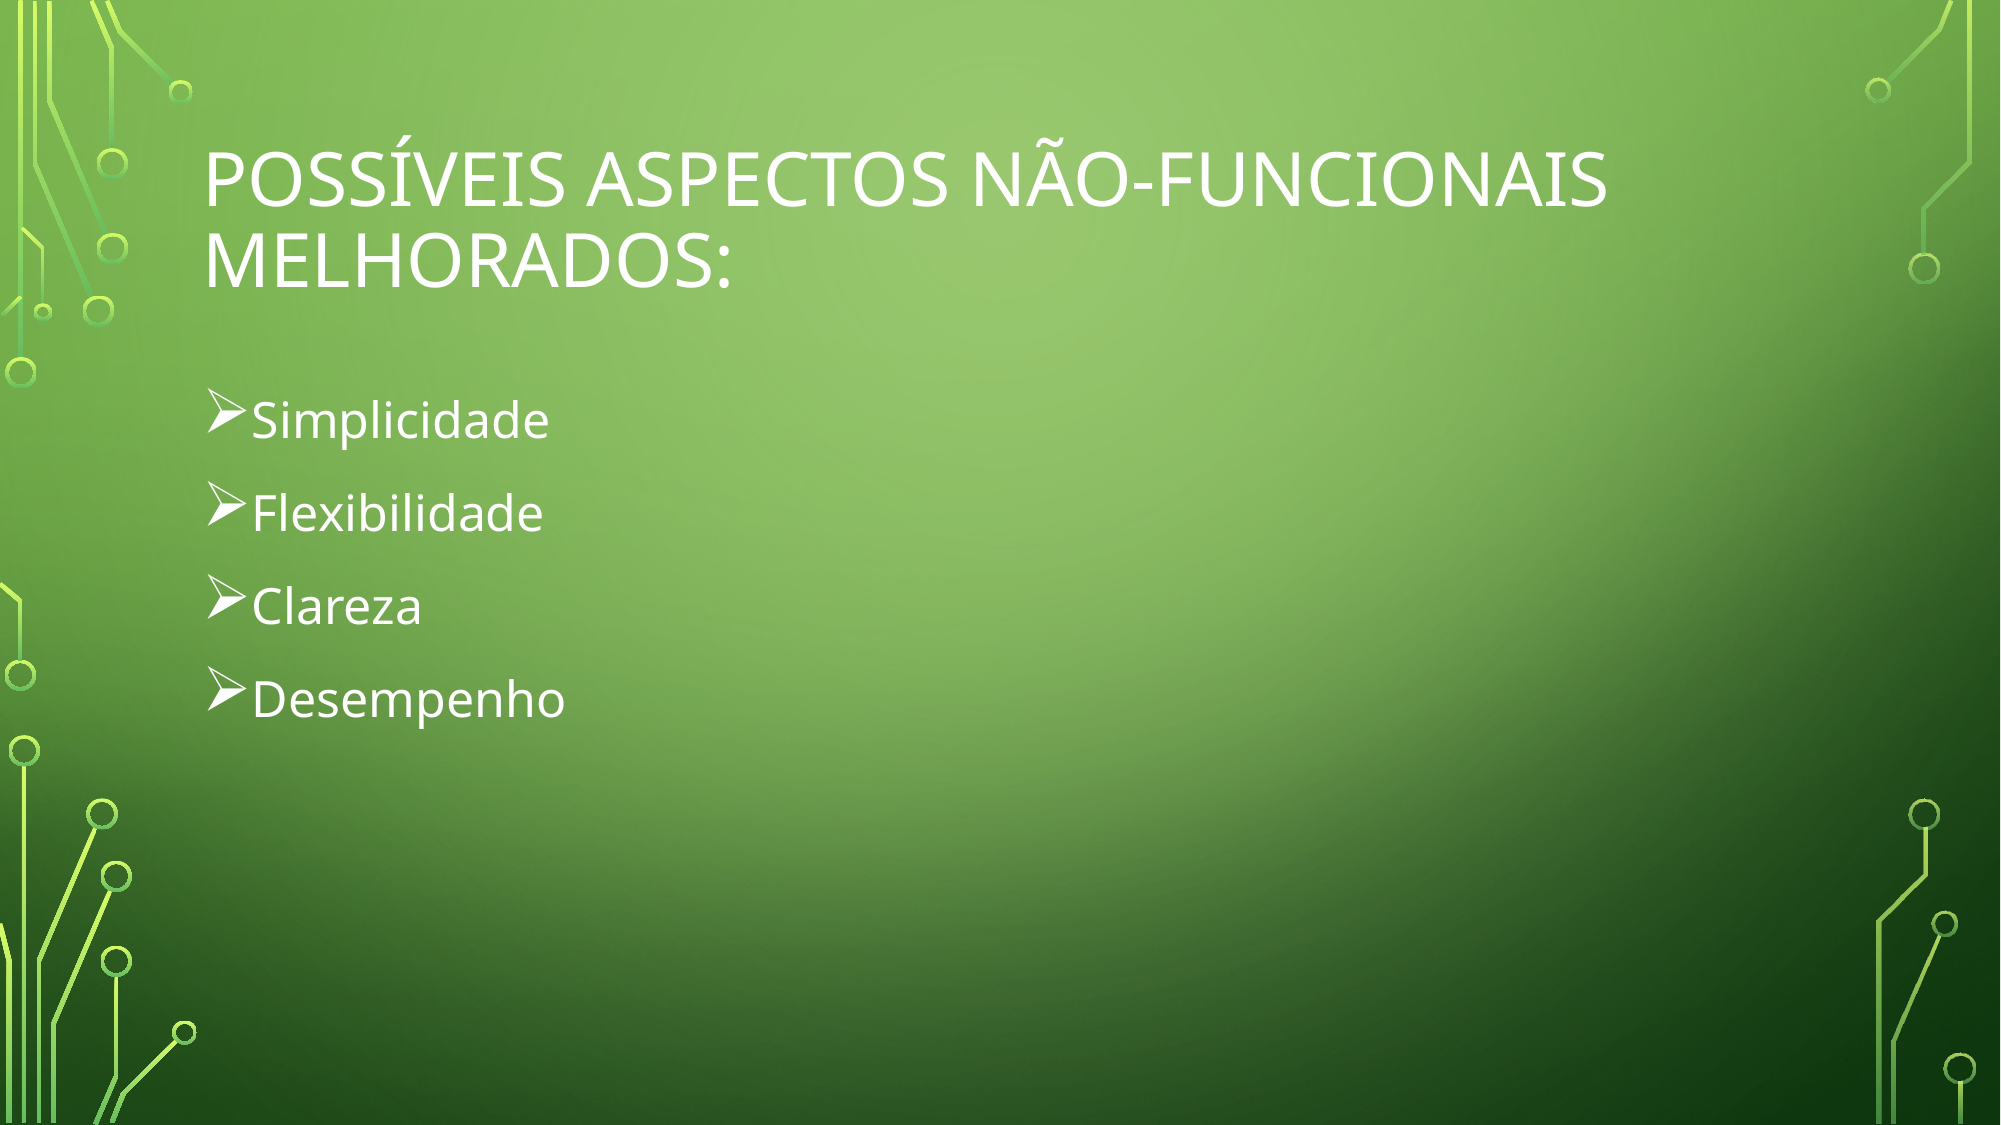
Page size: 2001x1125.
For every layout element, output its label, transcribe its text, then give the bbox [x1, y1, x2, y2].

title Possíveis aspectos não-funcionais melhorados: [187, 101, 1813, 344]
list Simplicidade Flexibilidade Clareza Desempenho [187, 369, 1813, 950]
